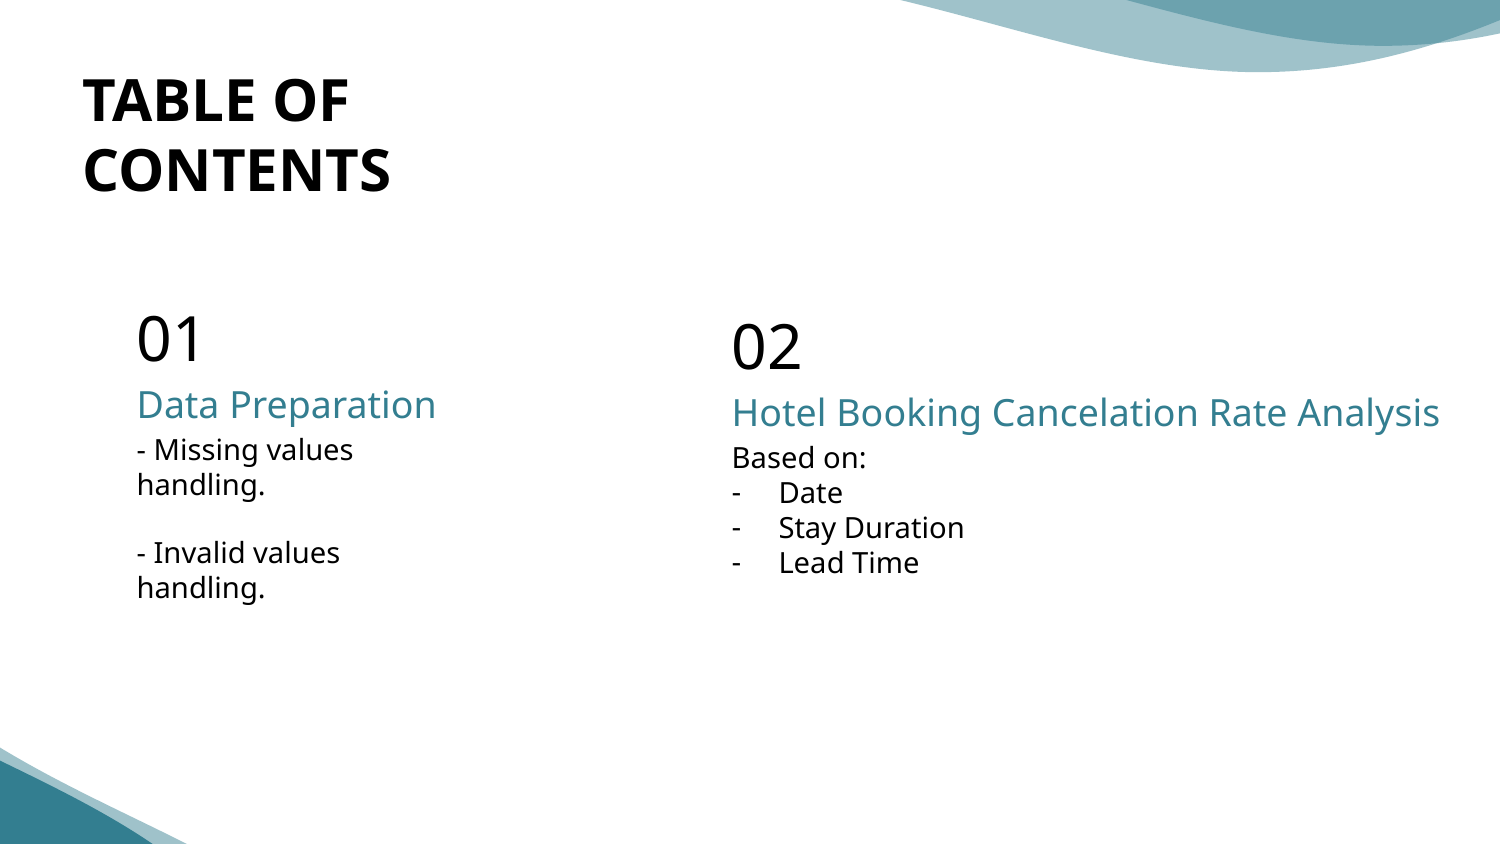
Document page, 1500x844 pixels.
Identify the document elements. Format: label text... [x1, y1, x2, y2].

subtitle Based on: Date Stay Duration Lead Time [716, 424, 1081, 519]
title TABLE OF CONTENTS [67, 48, 687, 215]
subtitle Hotel Booking Cancelation Rate Analysis [716, 373, 1500, 446]
title 02 [716, 272, 949, 373]
title 01 [121, 264, 354, 365]
subtitle Data Preparation [121, 365, 487, 416]
subtitle - Missing values handling. - Invalid values handling. [121, 416, 487, 511]
